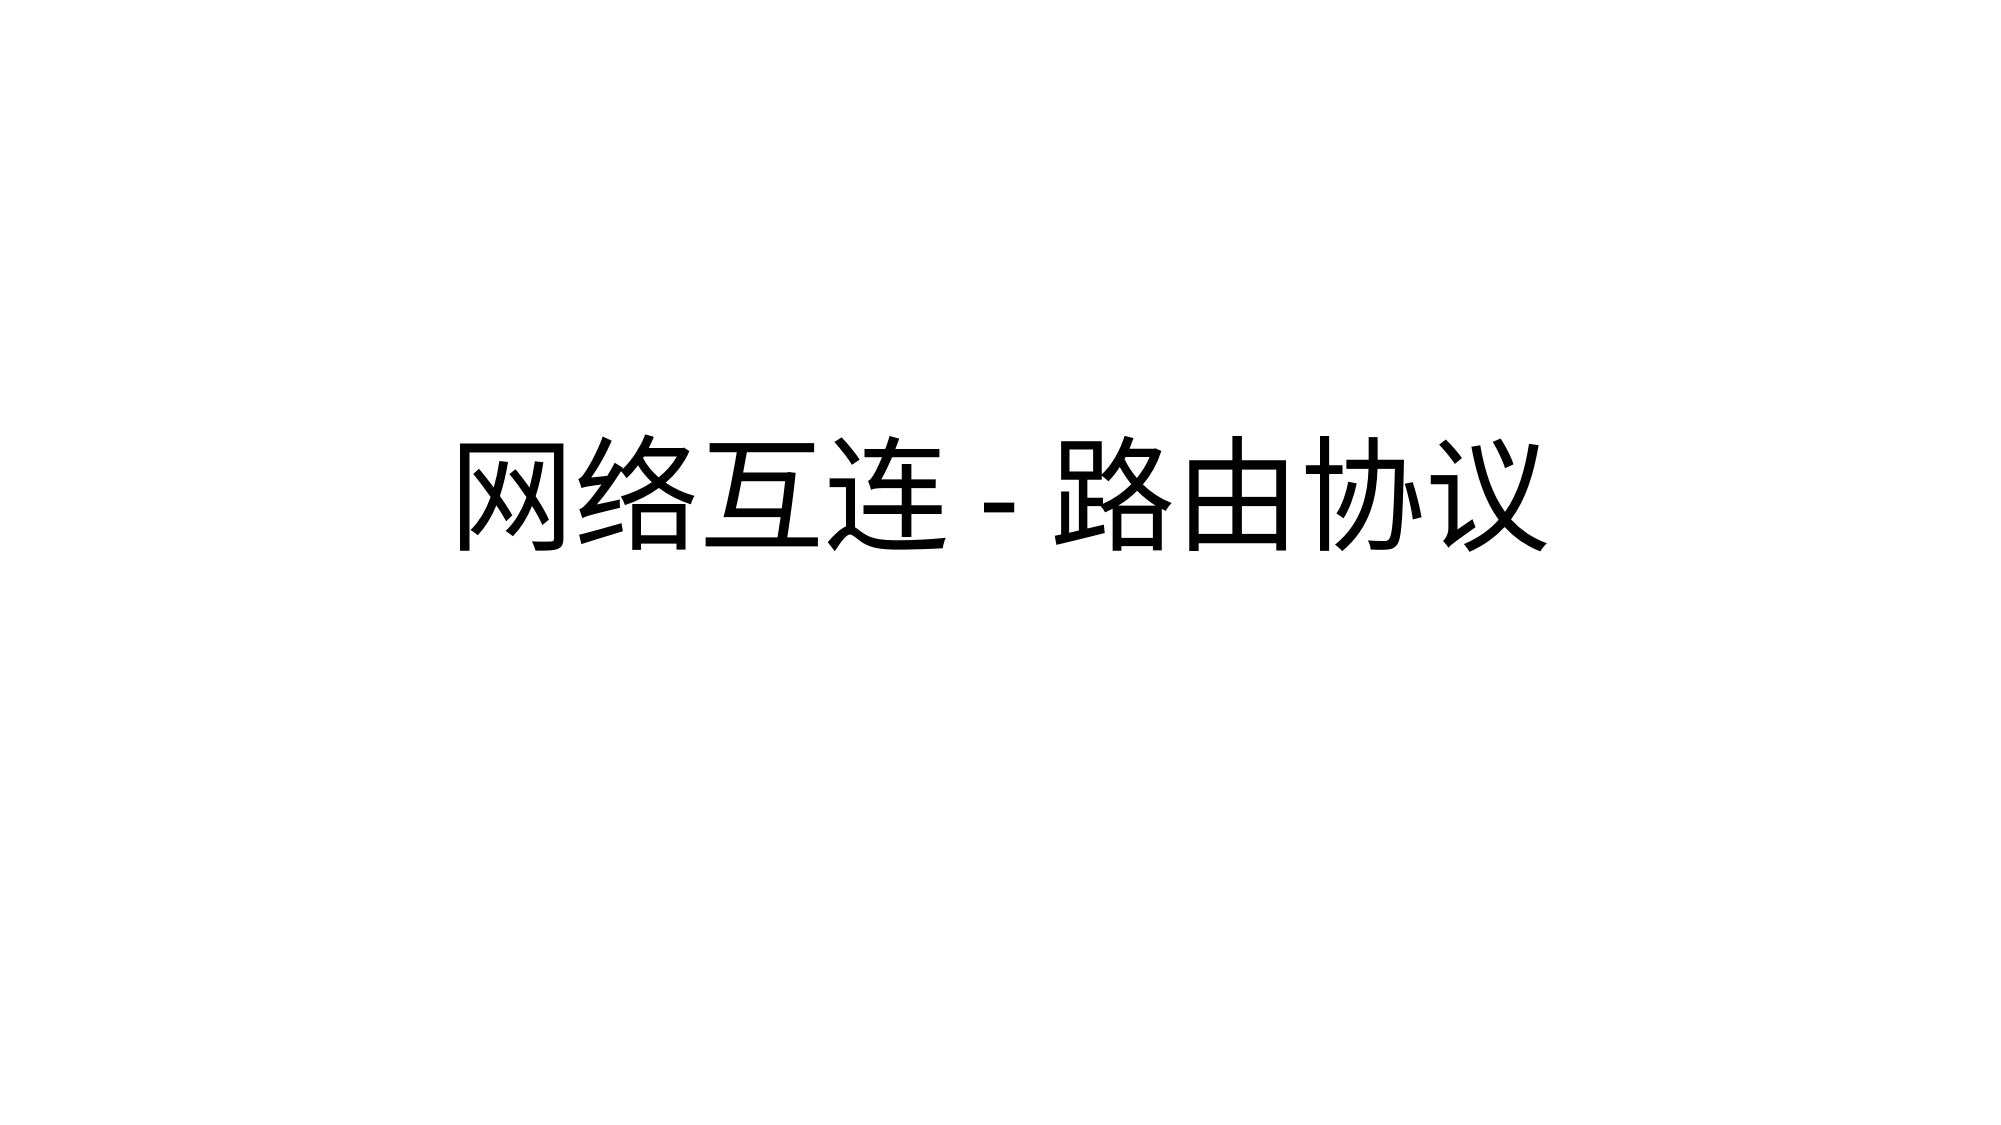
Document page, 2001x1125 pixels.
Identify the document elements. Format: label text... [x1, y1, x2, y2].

title 网络互连-路由协议 [249, 184, 1750, 576]
